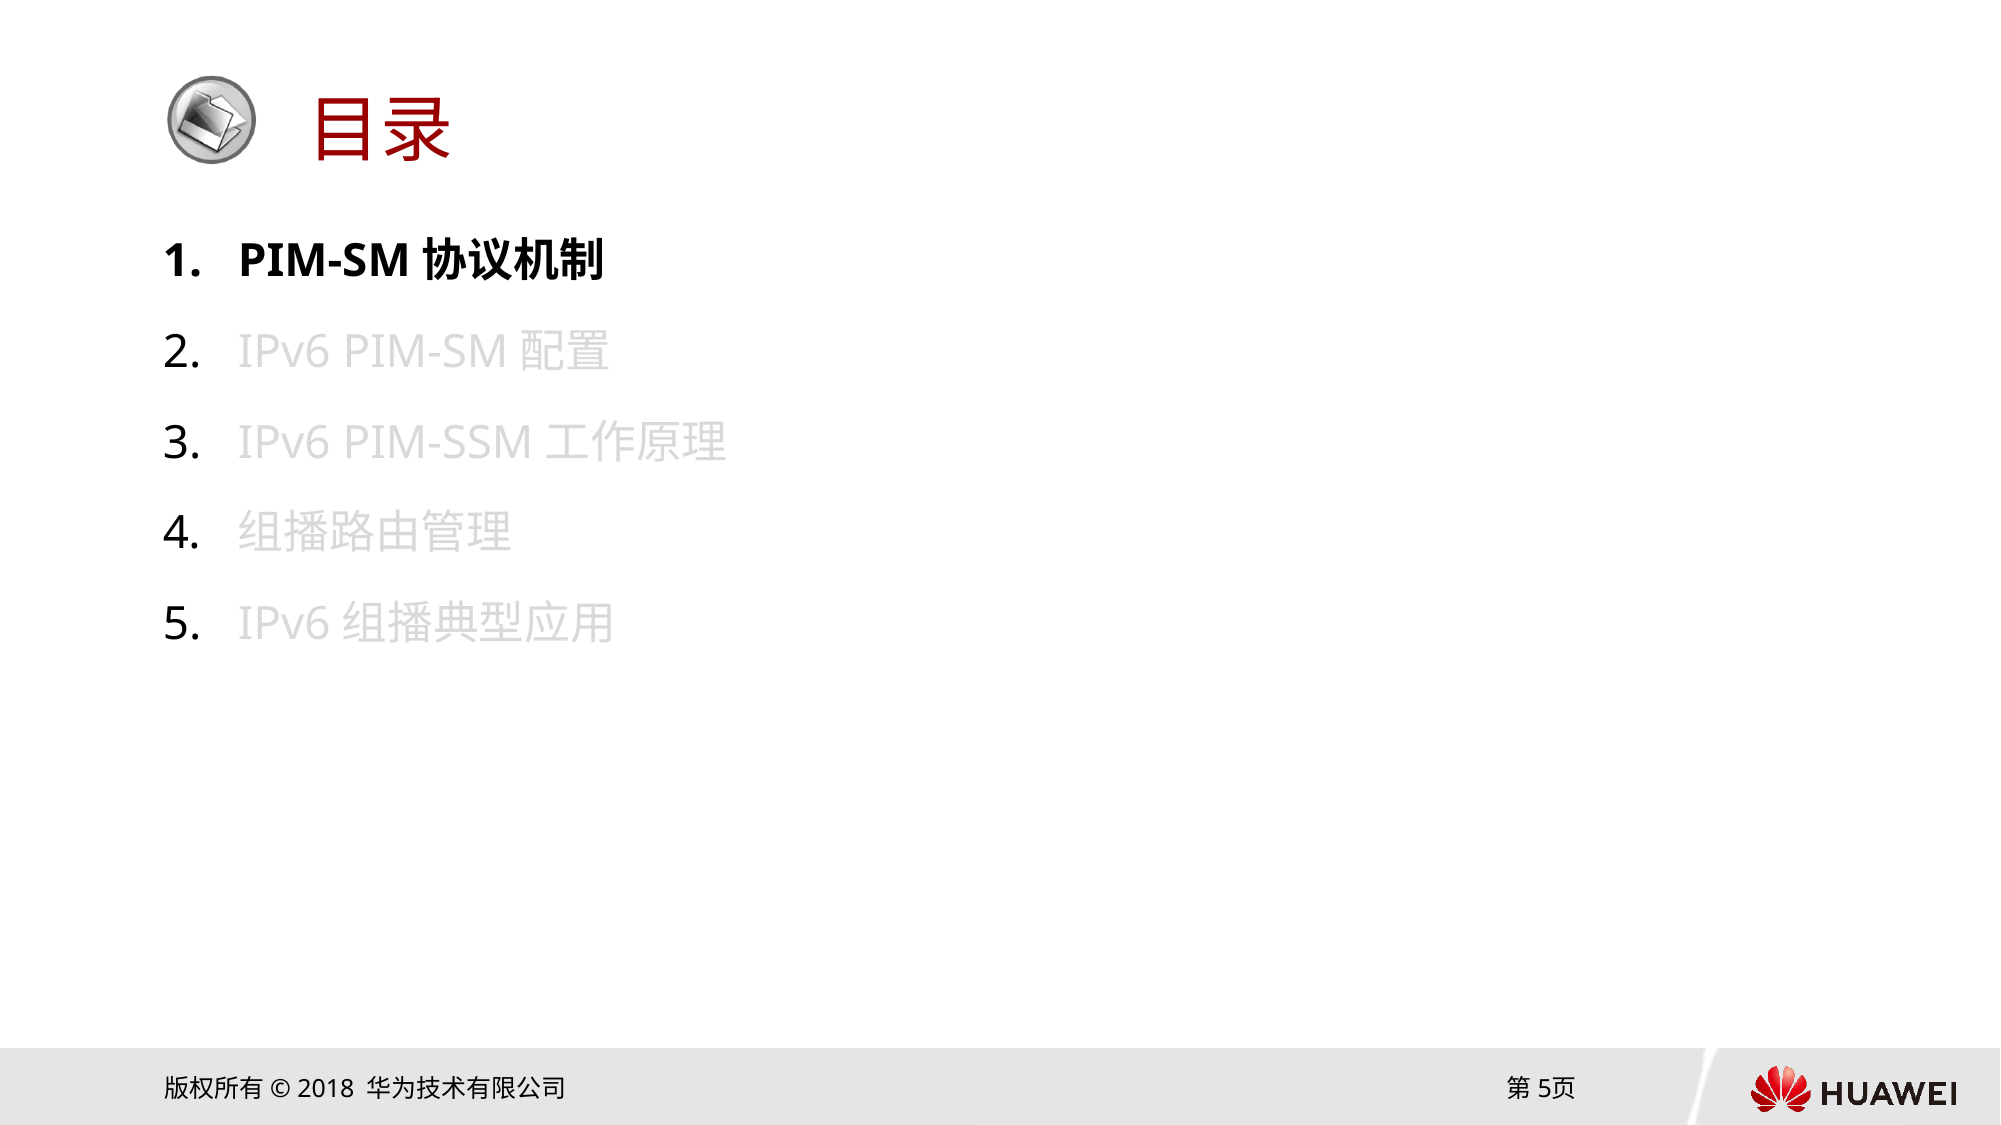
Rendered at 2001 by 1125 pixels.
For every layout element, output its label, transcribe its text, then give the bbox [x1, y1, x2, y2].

list PIM-SM协议机制 IPv6 PIM-SM配置 IPv6 PIM-SSM工作原理 组播路由管理 IPv6组播典型应用 [149, 202, 1882, 971]
picture [0, 1048, 2000, 1125]
picture [160, 68, 263, 171]
